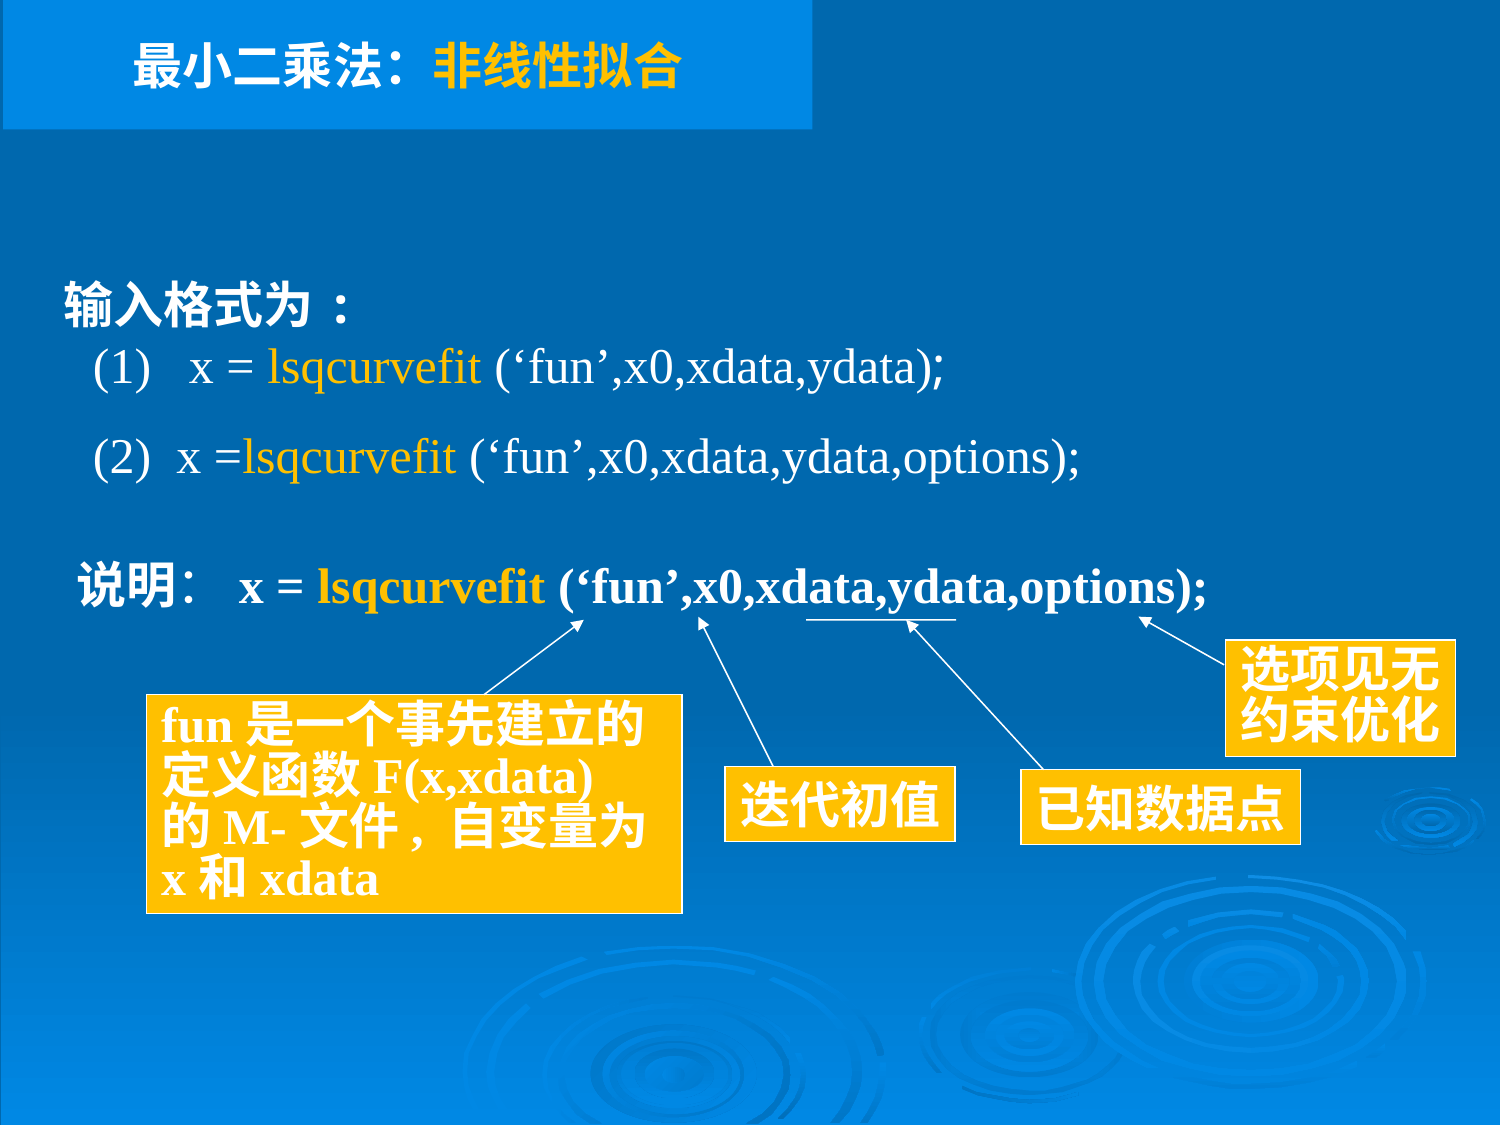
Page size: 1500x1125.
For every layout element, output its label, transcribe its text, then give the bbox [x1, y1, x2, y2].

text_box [805, 619, 1303, 847]
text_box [1138, 616, 1458, 759]
text_box 输入格式为: (1) x = lsqcurvefit (‘fun’,x0,xdata,ydata); (2) x =lsqcurvefit (‘fun’,x0,xdata,ydata,options); [3, 266, 1500, 552]
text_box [146, 619, 683, 916]
text_box 说明：x = lsqcurvefit (‘fun’,x0,xdata,ydata,options); [62, 546, 1224, 621]
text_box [697, 616, 957, 844]
text_box 最小二乘法：非线性拟合 [3, 0, 813, 130]
